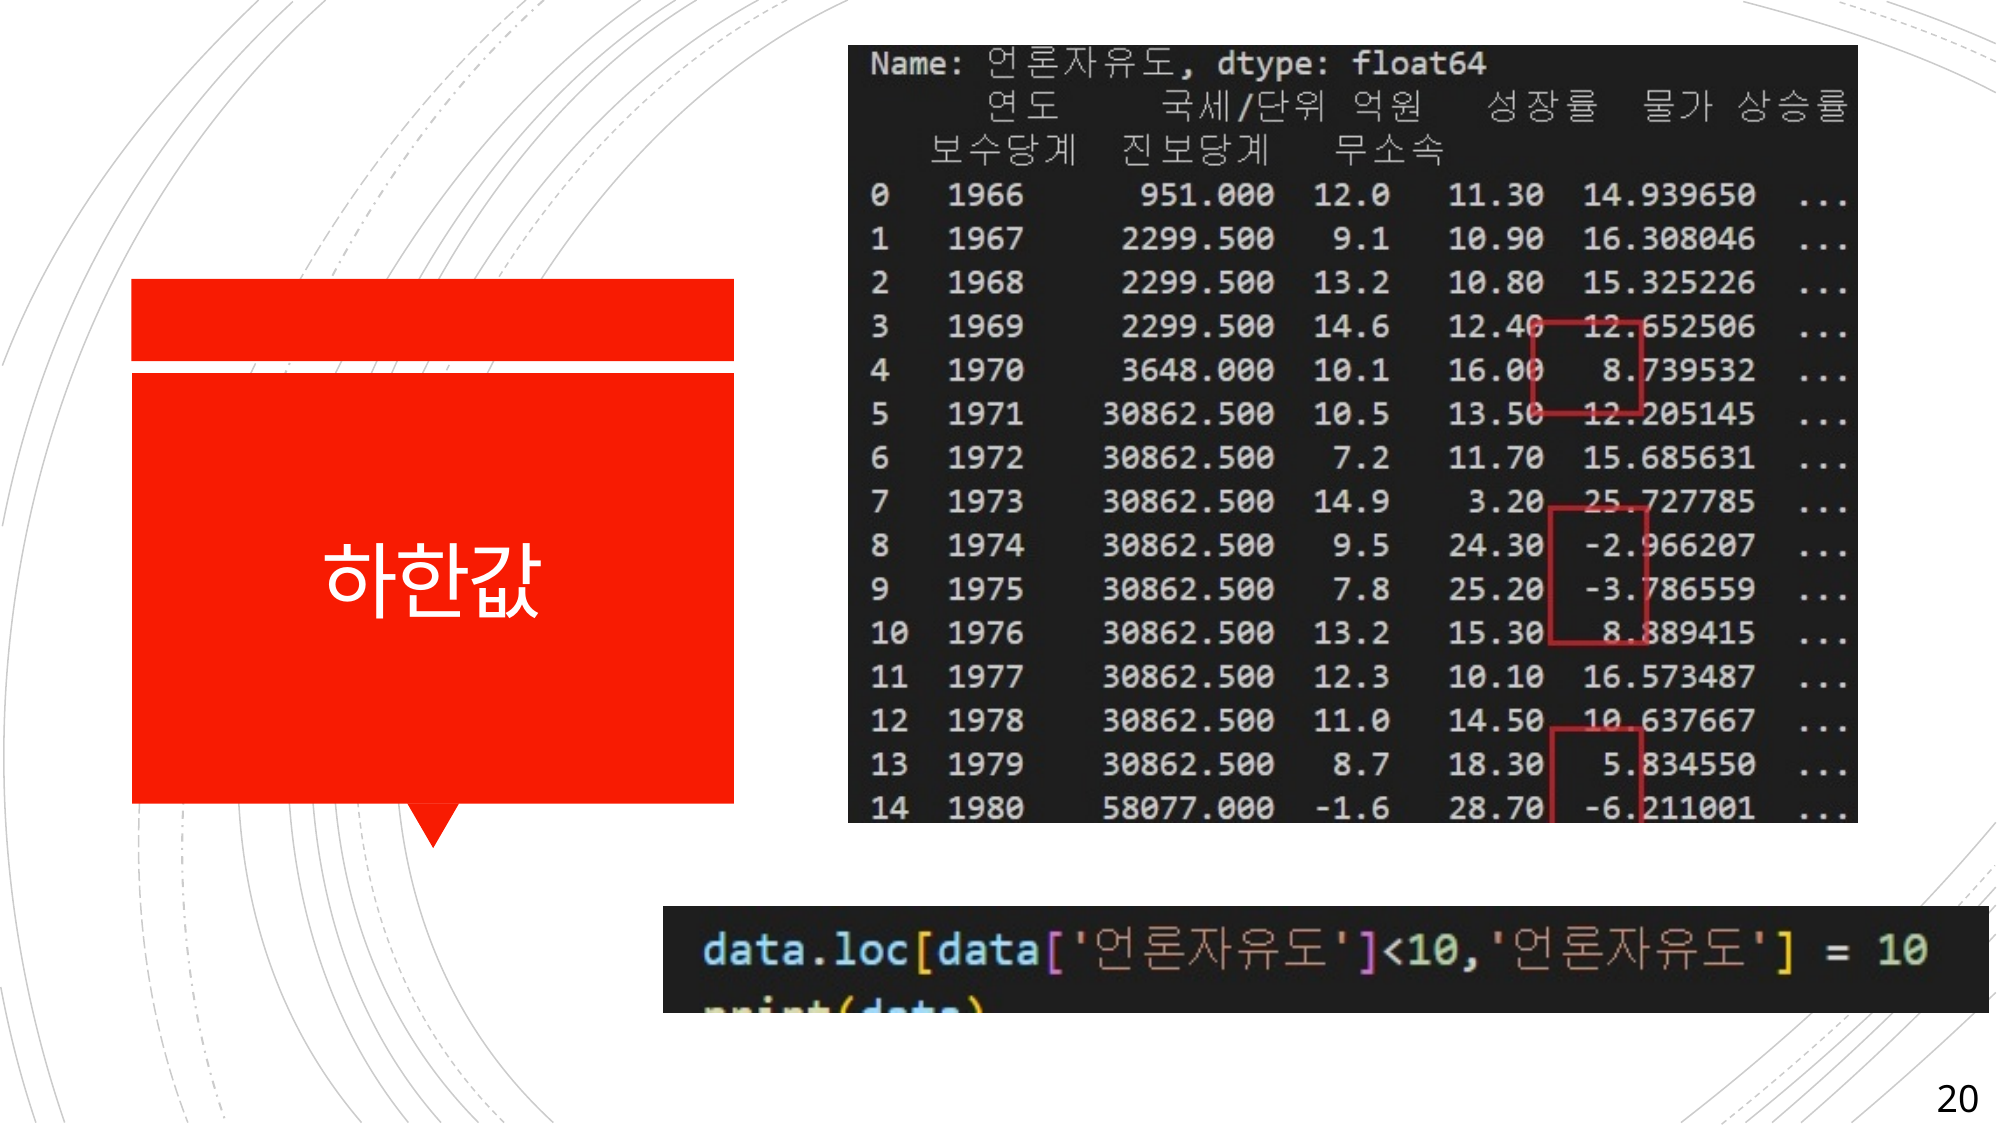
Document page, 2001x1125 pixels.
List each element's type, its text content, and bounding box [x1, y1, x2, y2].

picture [848, 45, 1858, 823]
picture [663, 906, 1989, 1013]
title 하한값 [145, 385, 721, 789]
text_box 20 [1921, 1068, 2000, 1125]
